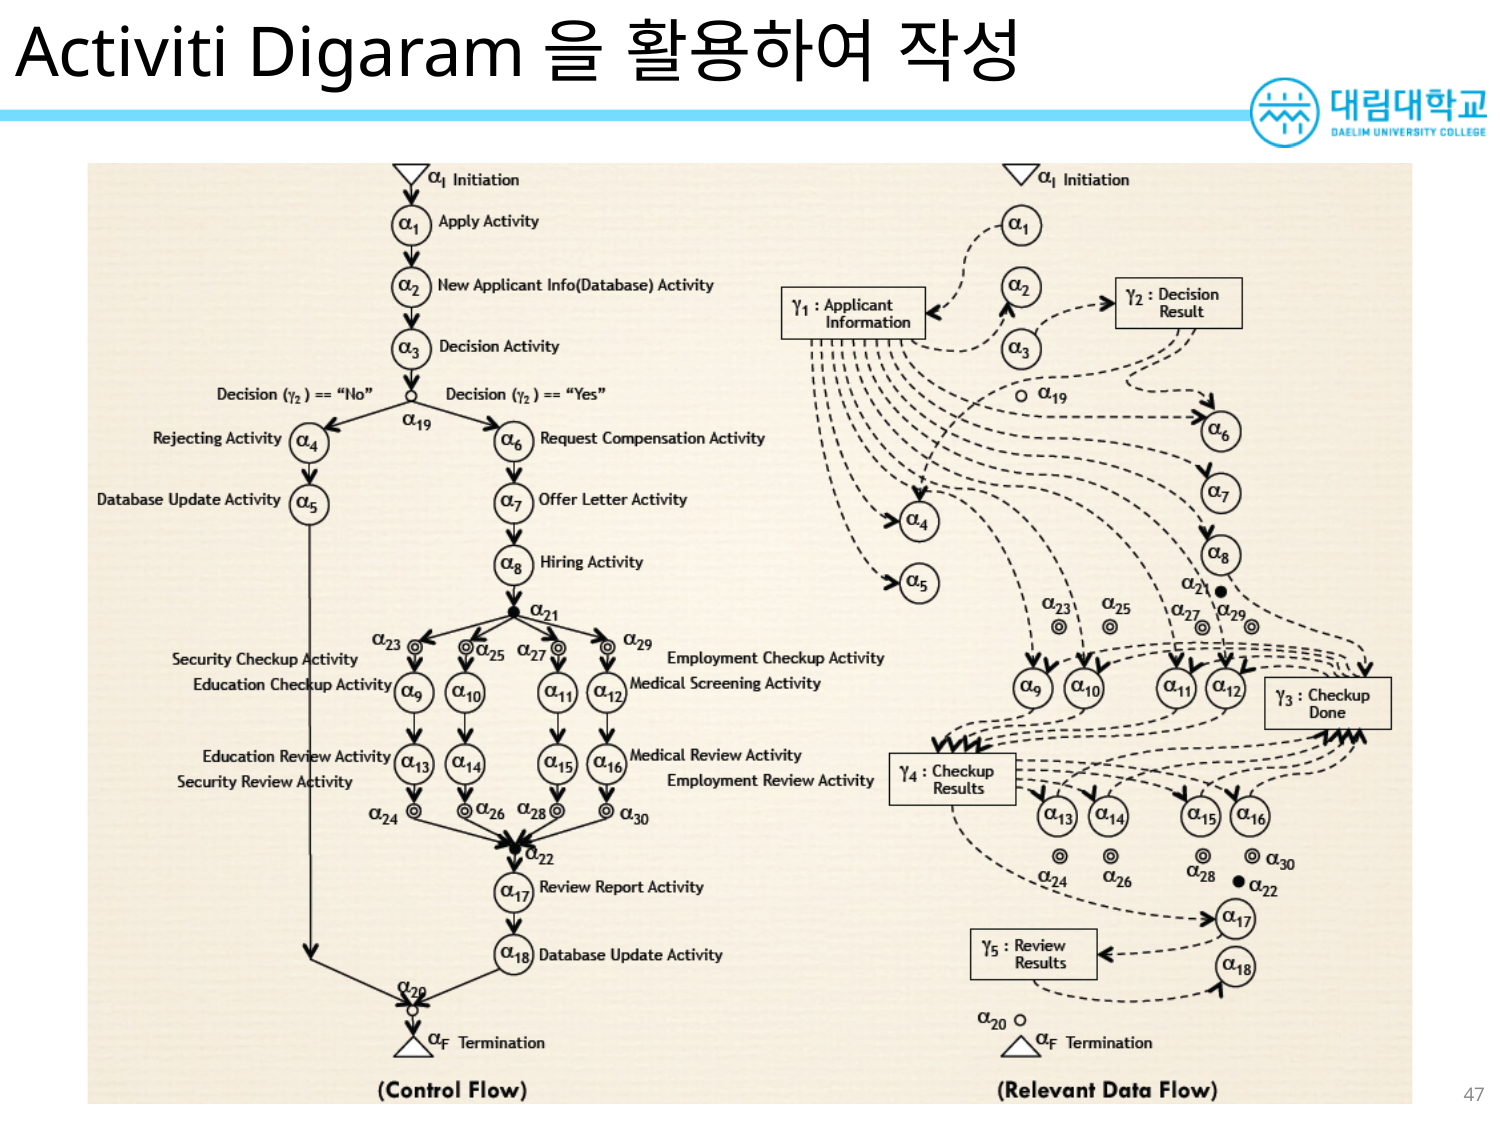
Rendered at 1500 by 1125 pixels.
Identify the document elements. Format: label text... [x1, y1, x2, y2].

picture [1250, 108, 1487, 148]
picture [87, 163, 1413, 1104]
slide_number 47 [1162, 1065, 1500, 1125]
picture [1476, 108, 1487, 115]
title Activiti Digaram을 활용하여 작성 [0, 0, 1500, 108]
